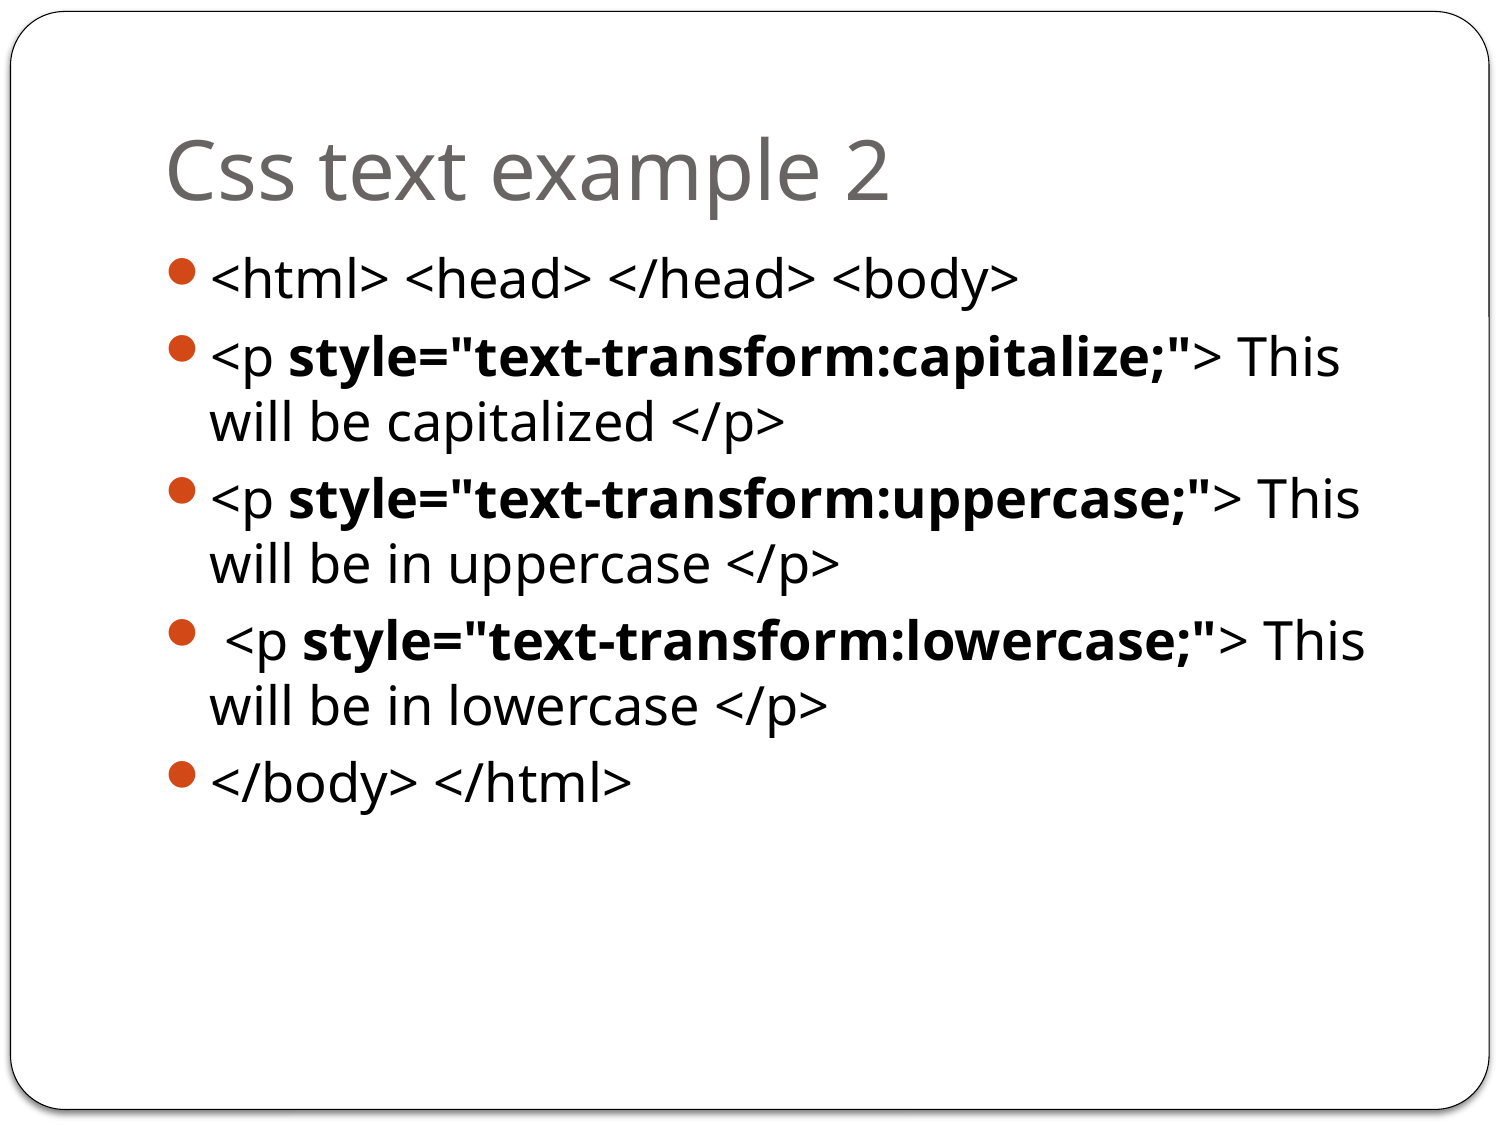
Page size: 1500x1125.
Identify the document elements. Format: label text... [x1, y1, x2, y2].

title Css text example 2 [150, 45, 1425, 233]
list <html> <head> </head> <body> <p style="text-transform:capitalize;"> This will be capitalized </p> <p style="text-transform:uppercase;"> This will be in uppercase </p> <p style="text-transform:lowercase;"> This will be in lowercase </p> </body> </html> [150, 237, 1425, 988]
